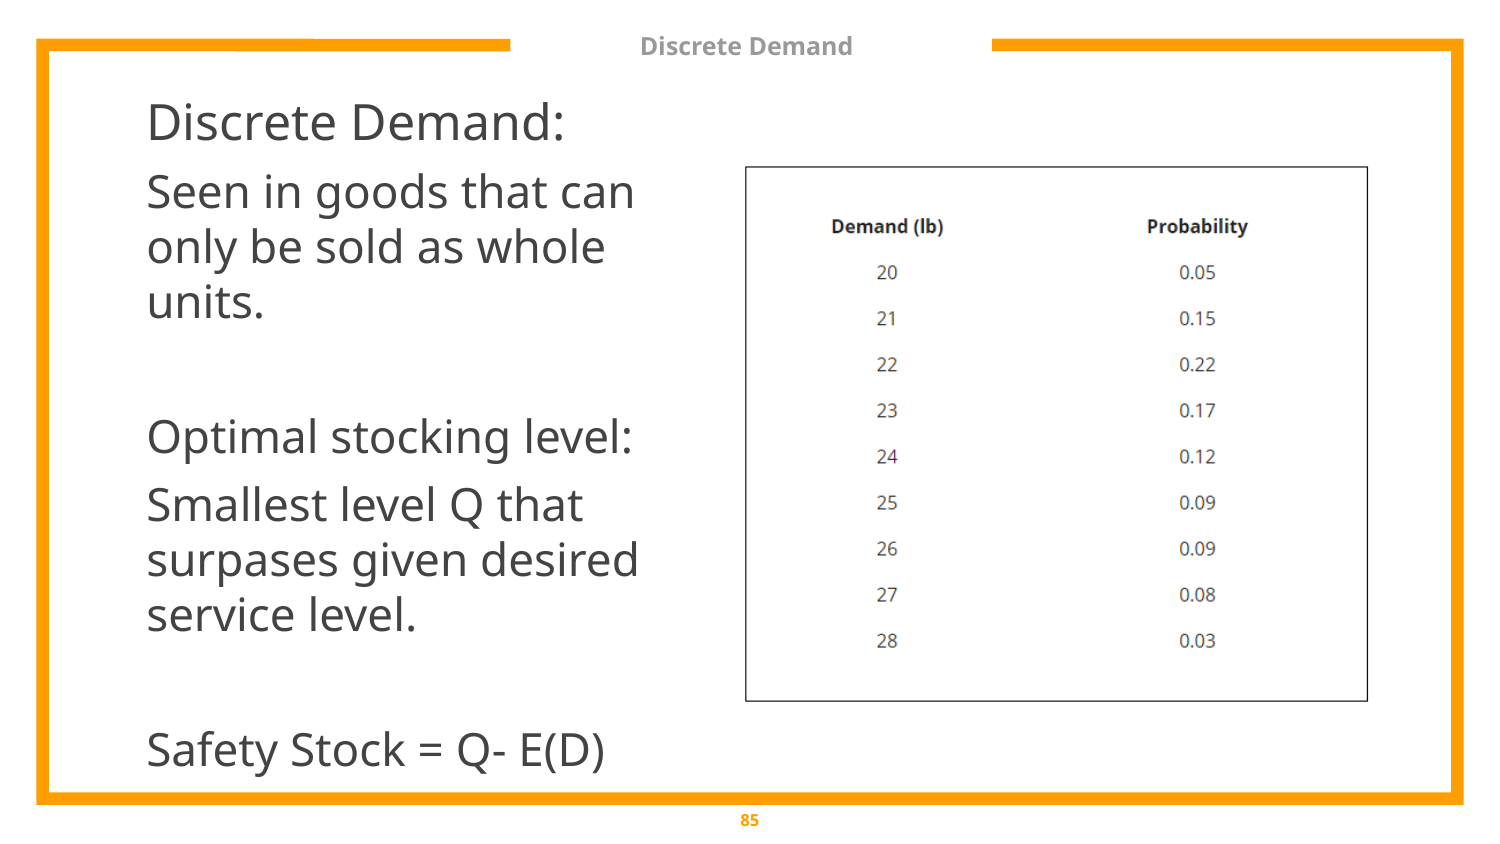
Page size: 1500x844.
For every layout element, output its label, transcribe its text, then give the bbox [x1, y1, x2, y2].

picture [743, 163, 1375, 712]
title Discrete Demand [531, 16, 969, 76]
list Discrete Demand: Seen in goods that can only be sold as whole units. Optimal stocking level: Smallest level Q that surpases given desired service level. Safety Stock = Q- E(D) [131, 75, 704, 608]
slide_number ‹#› [0, 798, 1500, 844]
